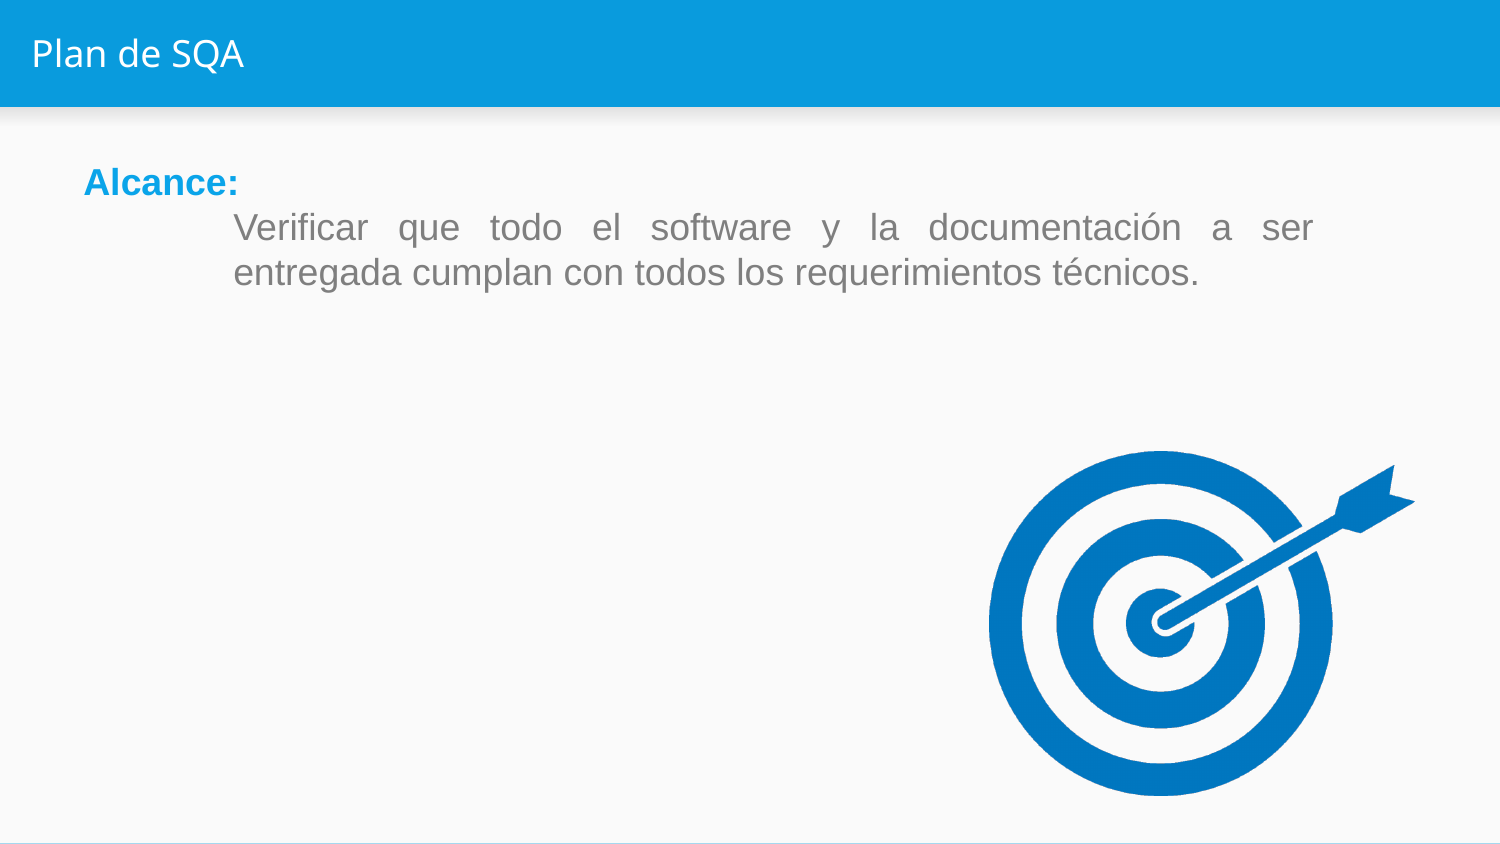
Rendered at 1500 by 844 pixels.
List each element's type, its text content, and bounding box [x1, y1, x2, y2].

text_box Alcance: Verificar que todo el software y la documentación a ser entregada cumplan con todos los requerimientos técnicos. [68, 149, 1329, 529]
title Plan de SQA [16, 2, 1464, 102]
picture [988, 451, 1415, 796]
